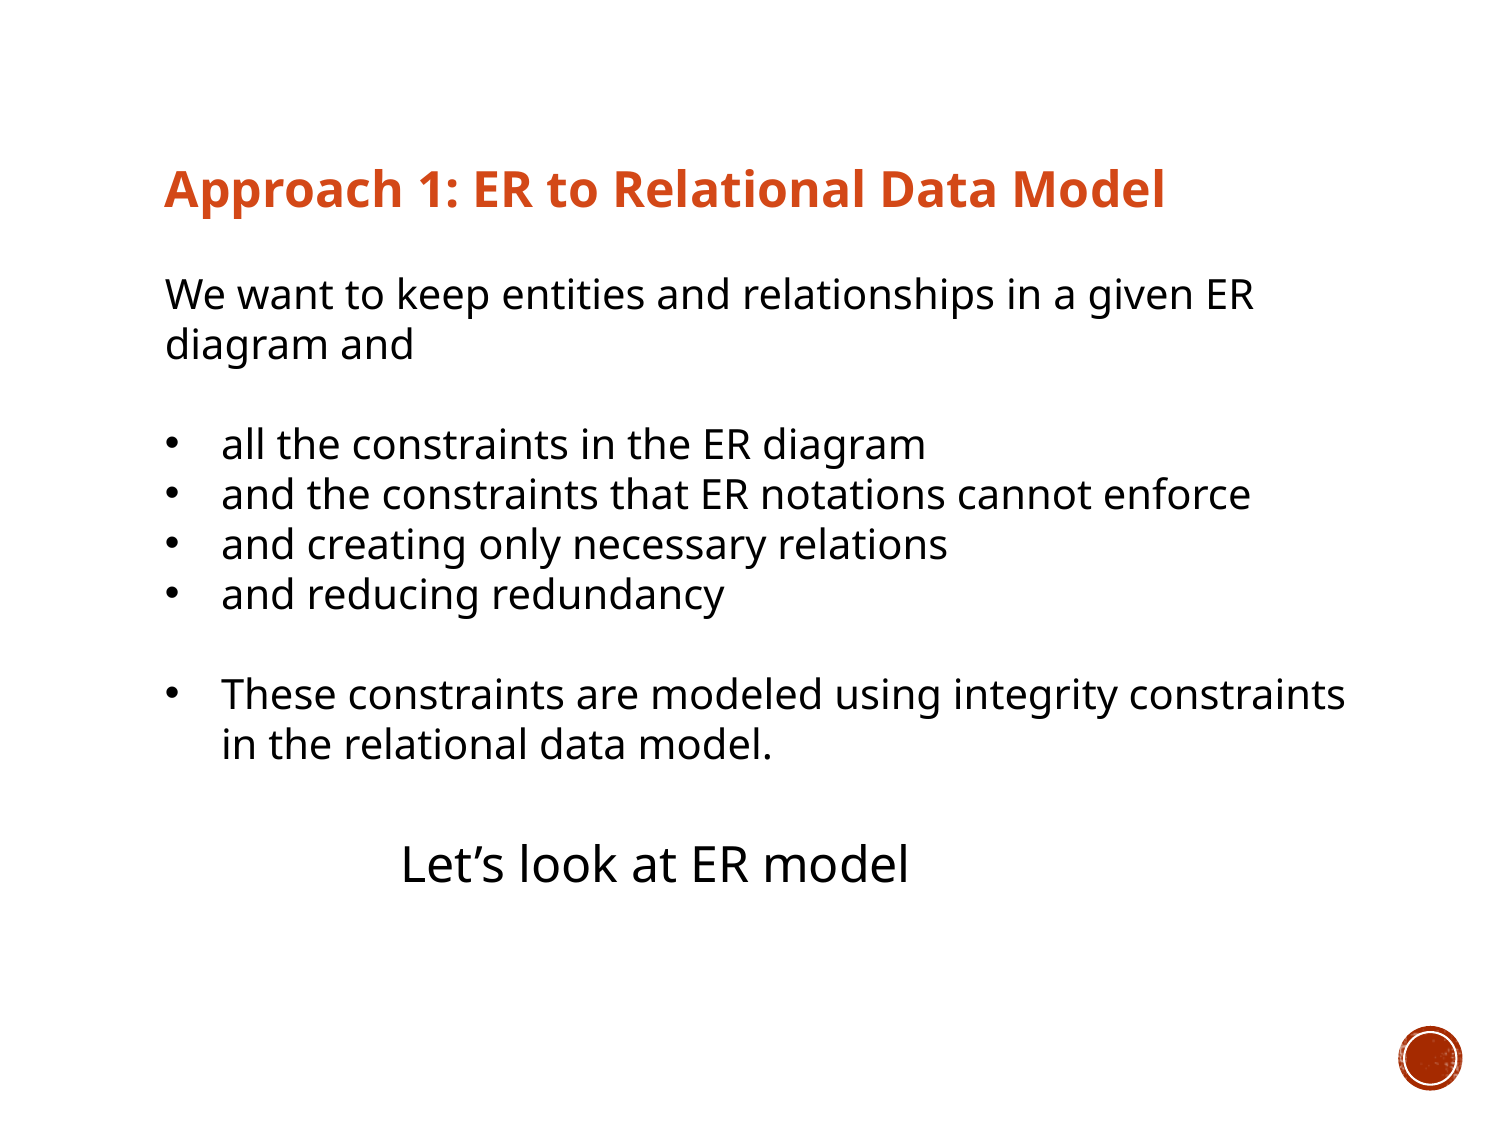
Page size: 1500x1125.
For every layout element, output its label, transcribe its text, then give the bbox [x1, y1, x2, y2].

text_box Approach 1: ER to Relational Data Model We want to keep entities and relationships in a given ER diagram and all the constraints in the ER diagram and the constraints that ER notations cannot enforce and creating only necessary relations and reducing redundancy These constraints are modeled using integrity constraints in the relational data model. [150, 149, 1375, 775]
text_box Let’s look at ER model [385, 824, 927, 900]
